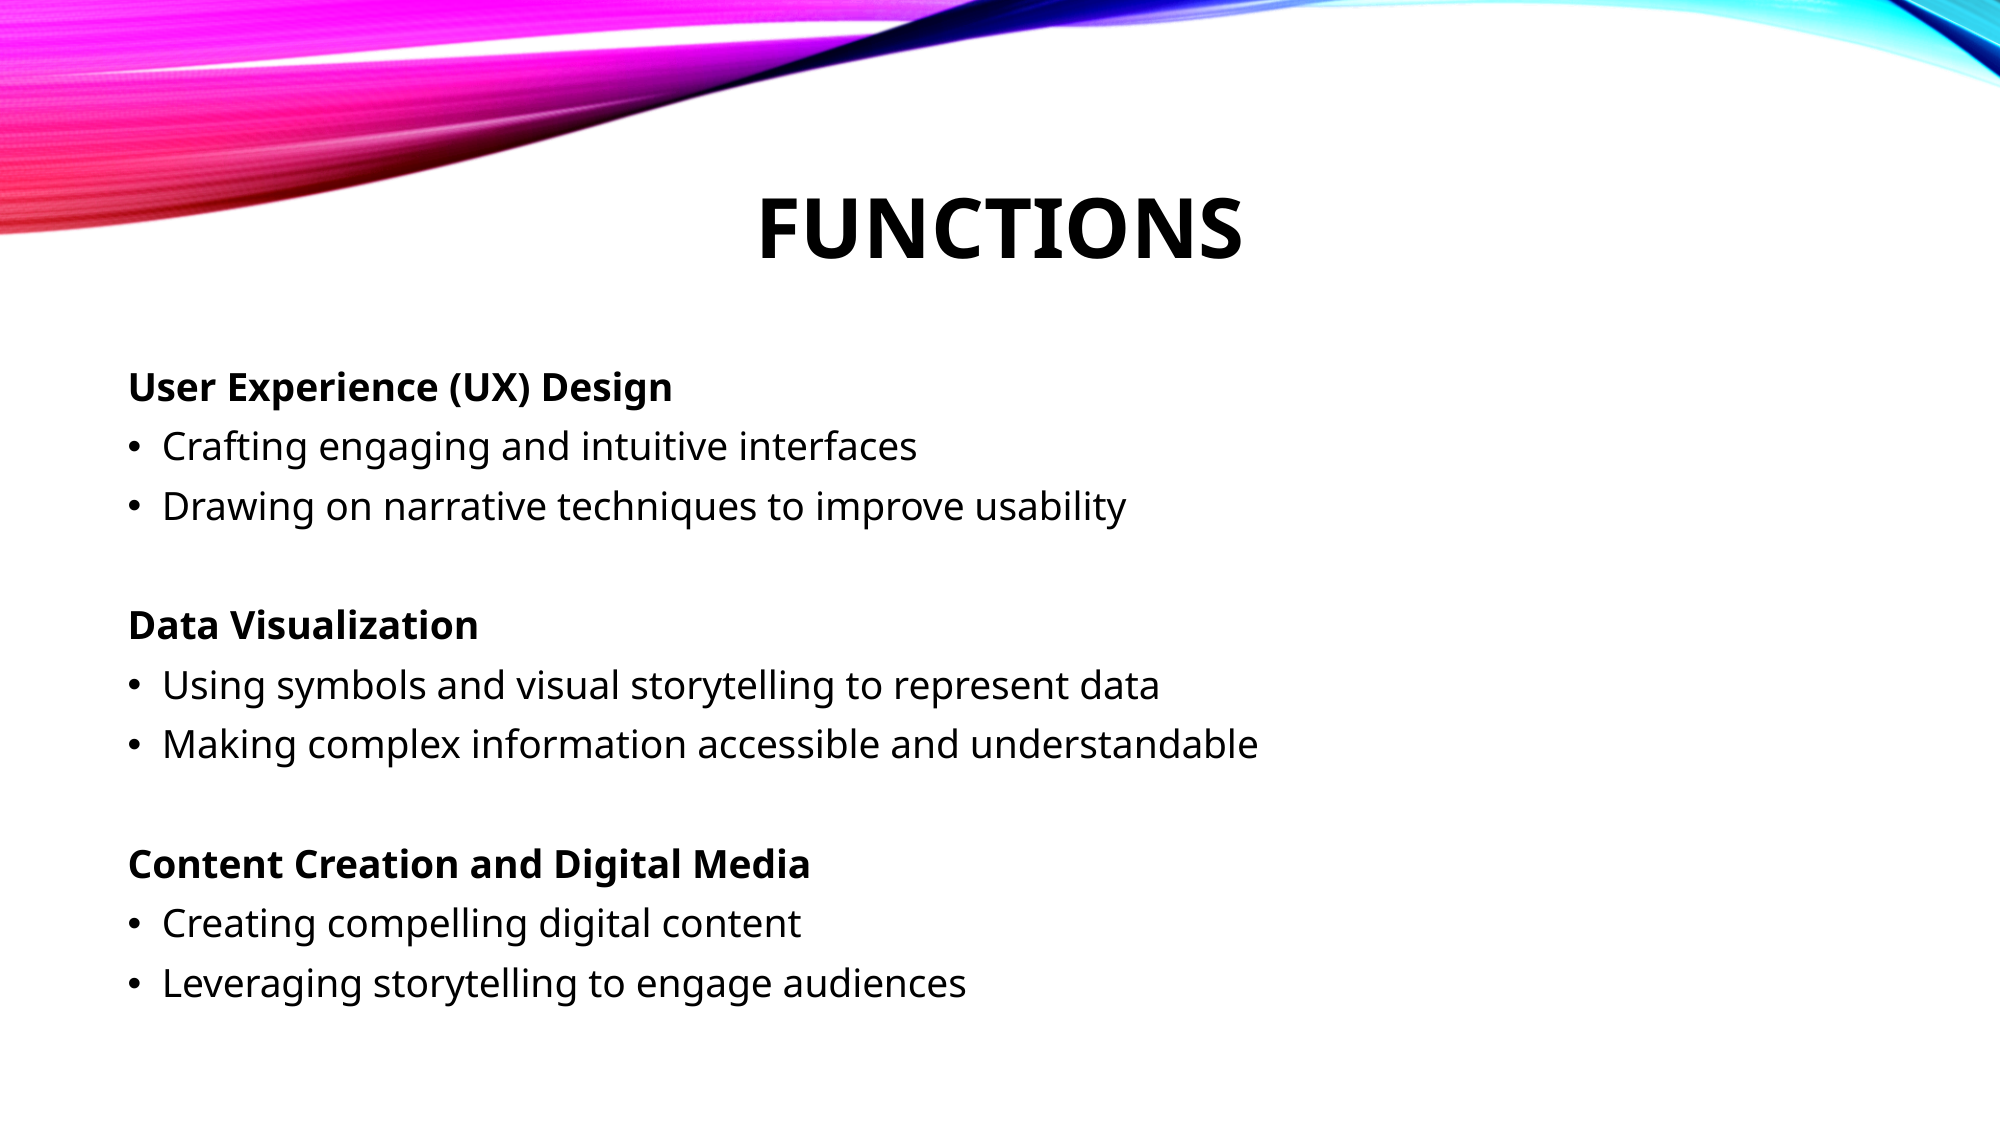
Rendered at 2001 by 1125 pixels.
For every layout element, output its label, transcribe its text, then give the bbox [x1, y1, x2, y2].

picture [1890, 0, 2000, 75]
picture [1910, 0, 2000, 45]
picture [0, 0, 2000, 237]
list User Experience (UX) Design Crafting engaging and intuitive interfaces Drawing on narrative techniques to improve usability Data Visualization Using symbols and visual storytelling to represent data Making complex information accessible and understandable Content Creation and Digital Media Creating compelling digital content Leveraging storytelling to engage audiences [112, 360, 1888, 1021]
title functions [112, 125, 1888, 338]
